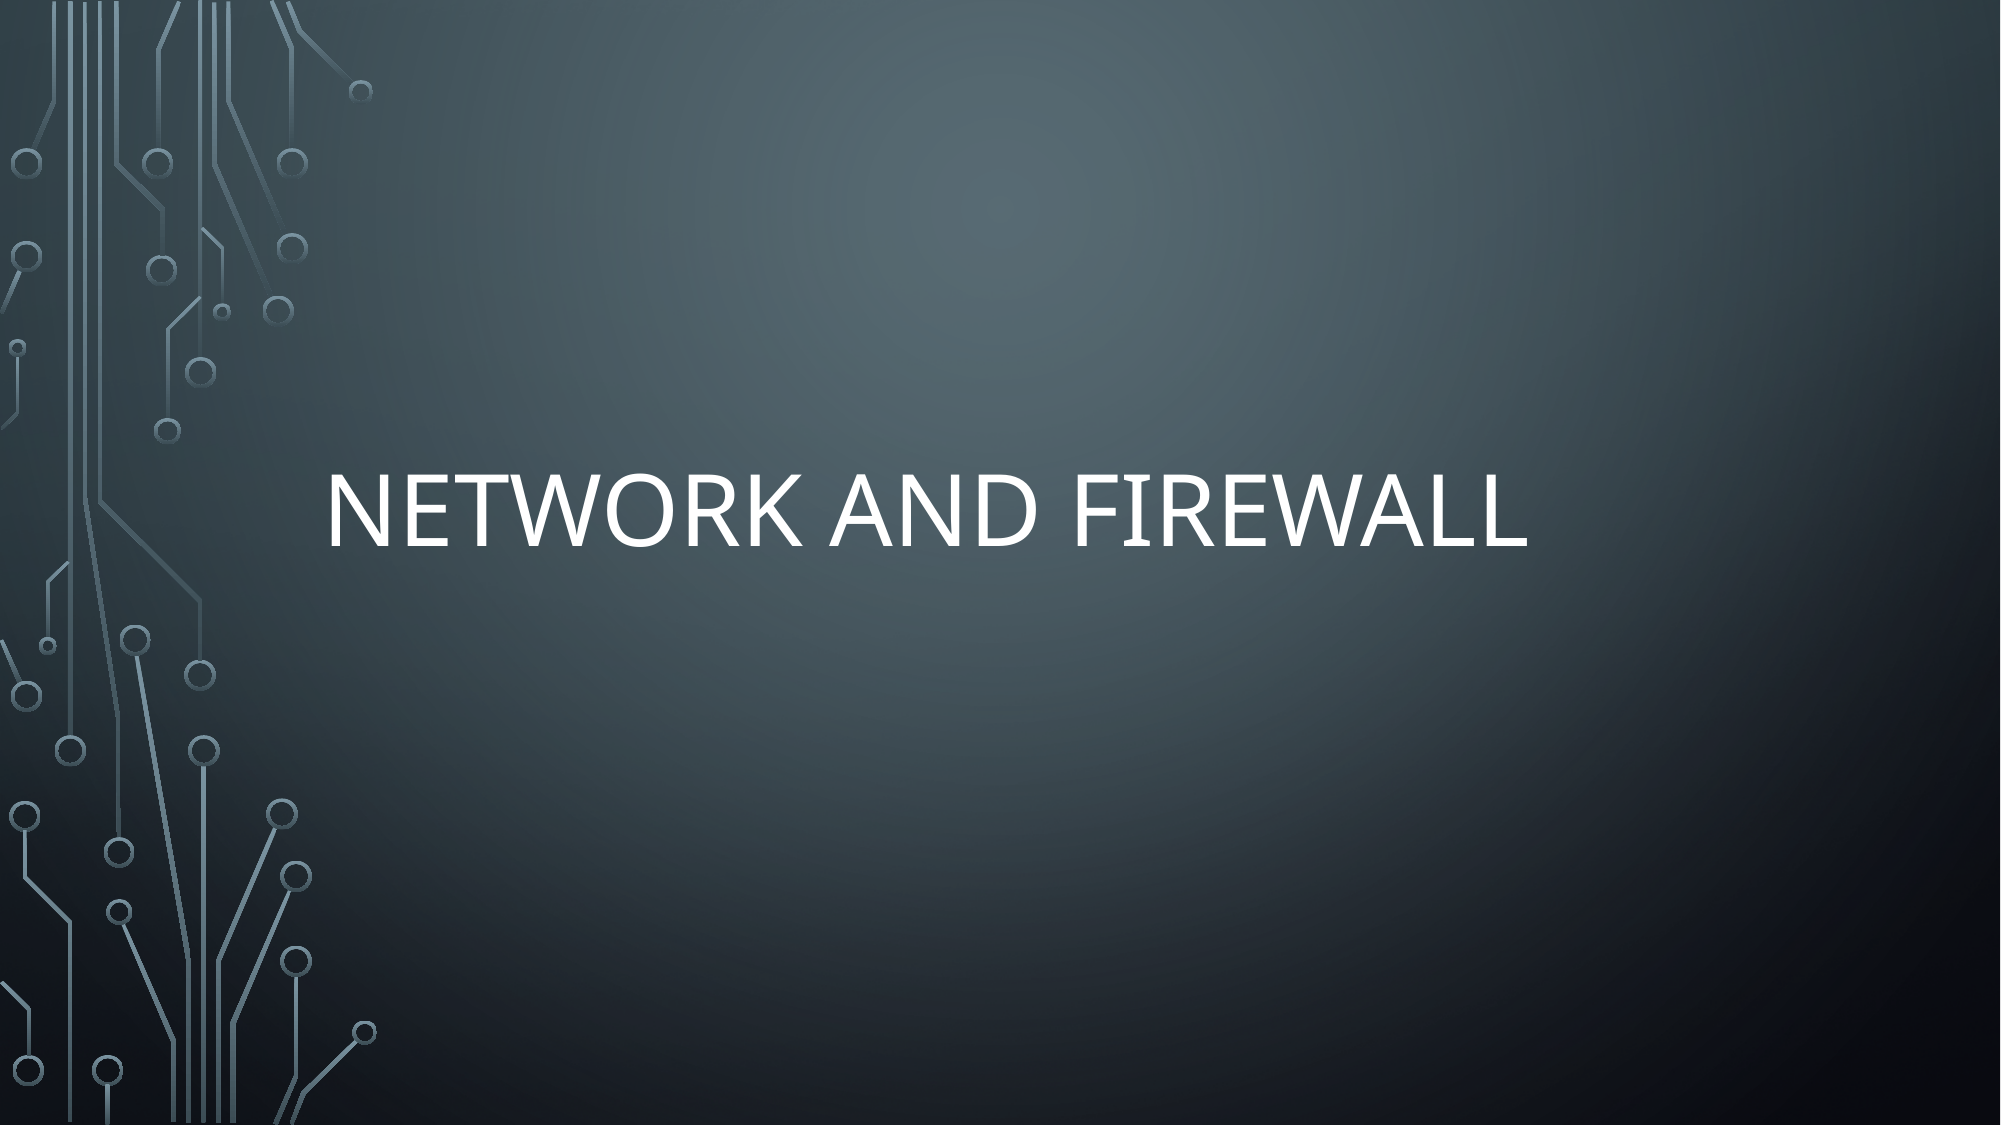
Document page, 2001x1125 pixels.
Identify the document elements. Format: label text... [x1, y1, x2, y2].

title network and firewall [307, 184, 1750, 576]
